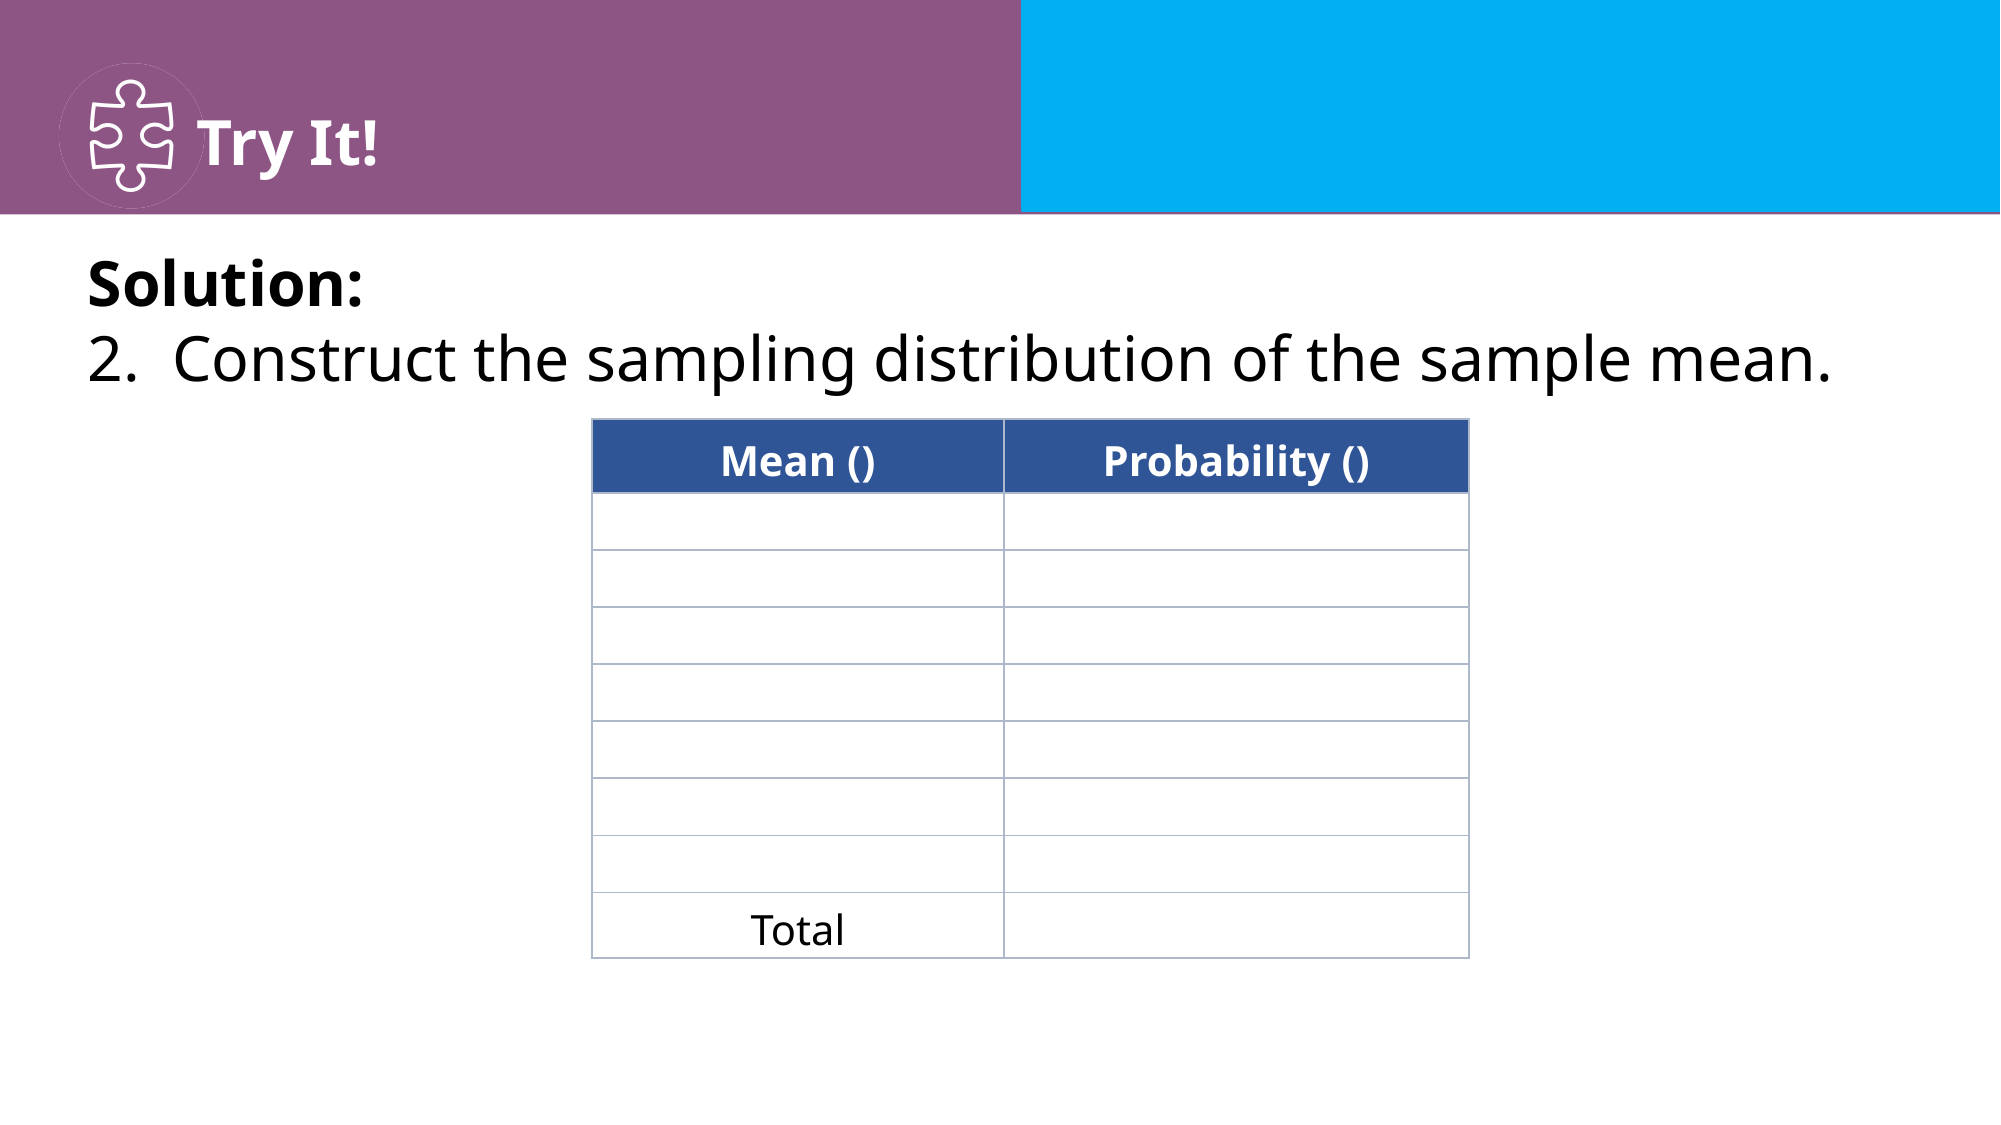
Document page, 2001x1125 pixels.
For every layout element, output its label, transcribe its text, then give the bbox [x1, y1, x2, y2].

text_box Solution: Construct the sampling distribution of the sample mean. [72, 228, 1900, 1044]
picture [50, 57, 211, 215]
text_box [1021, 0, 2000, 212]
